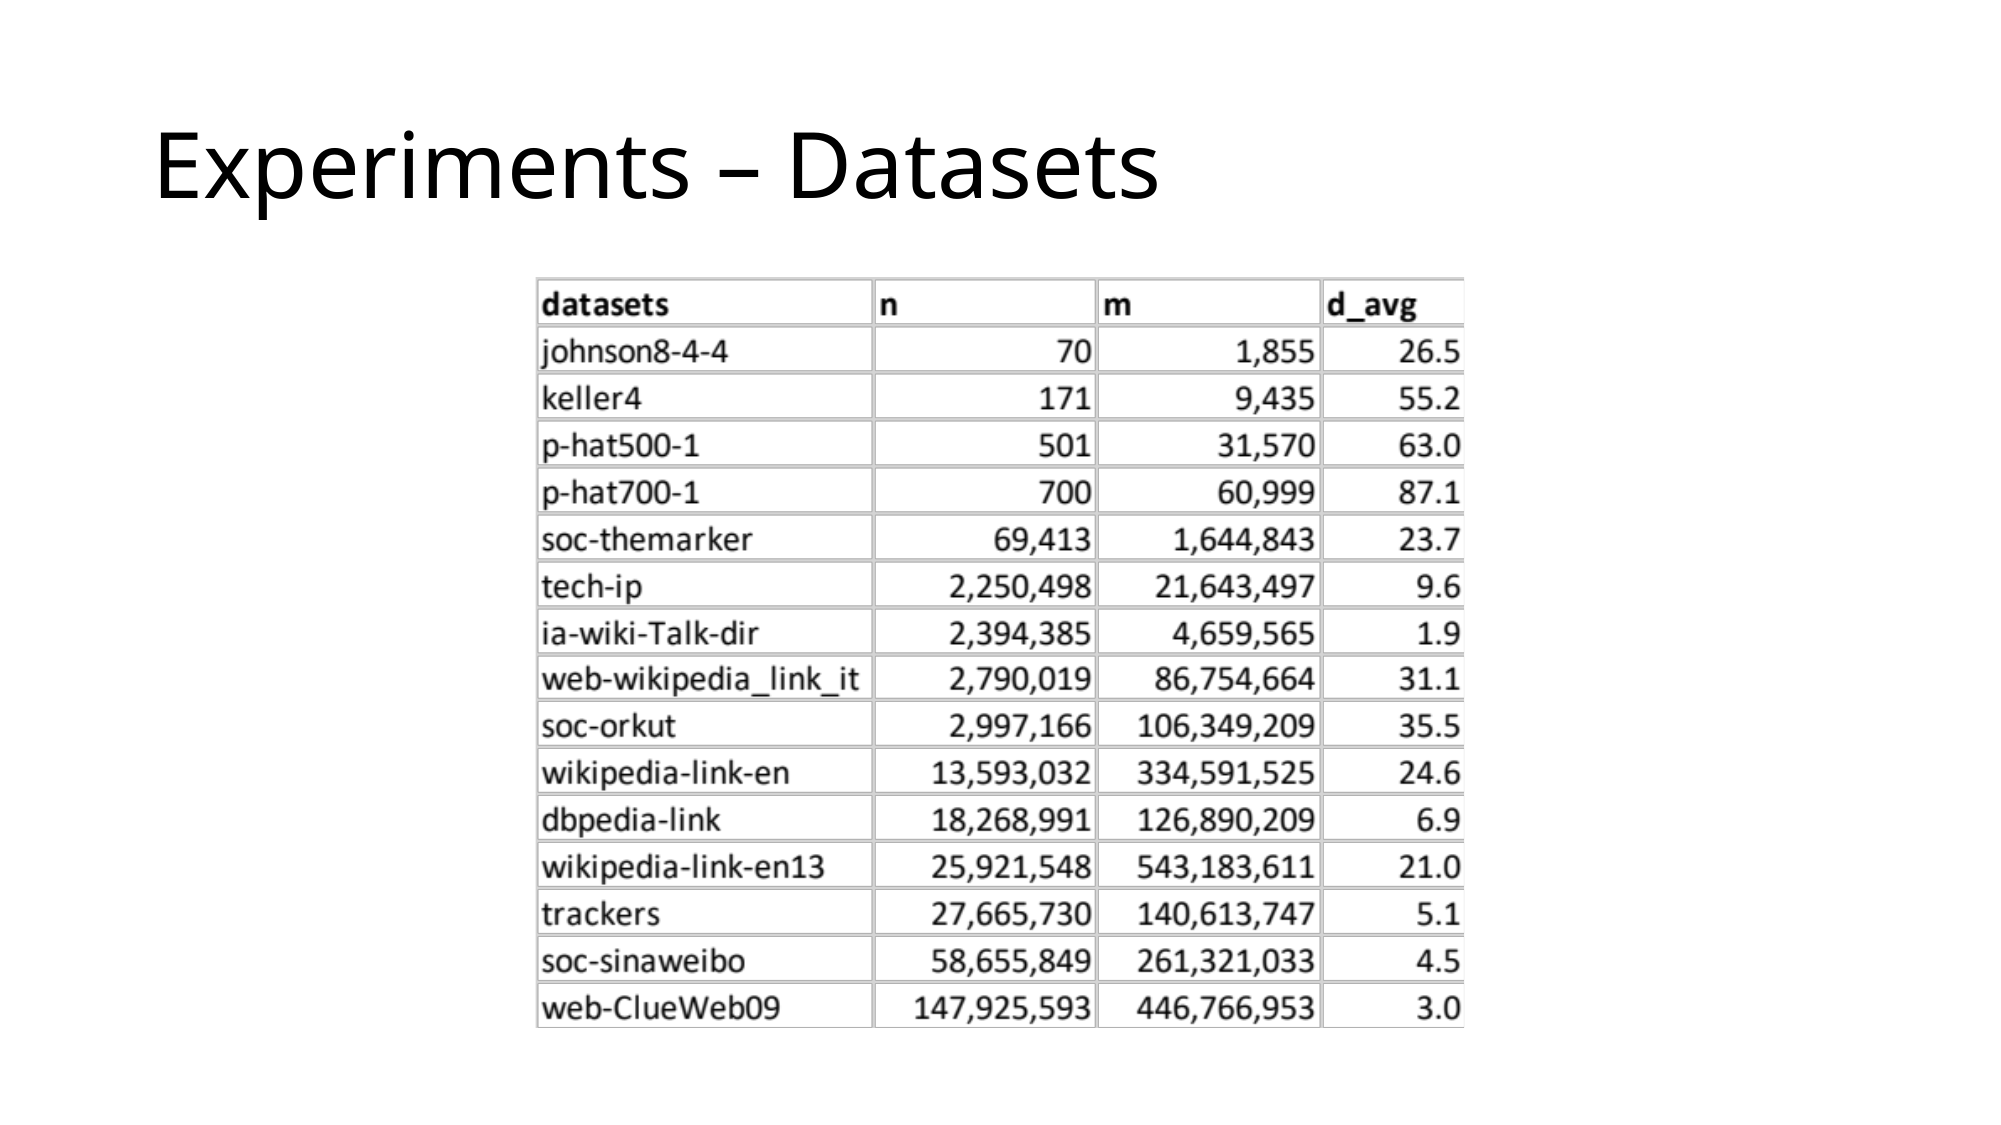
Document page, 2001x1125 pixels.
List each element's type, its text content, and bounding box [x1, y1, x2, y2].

picture [535, 276, 1465, 1029]
title Experiments – Datasets [137, 59, 1863, 278]
